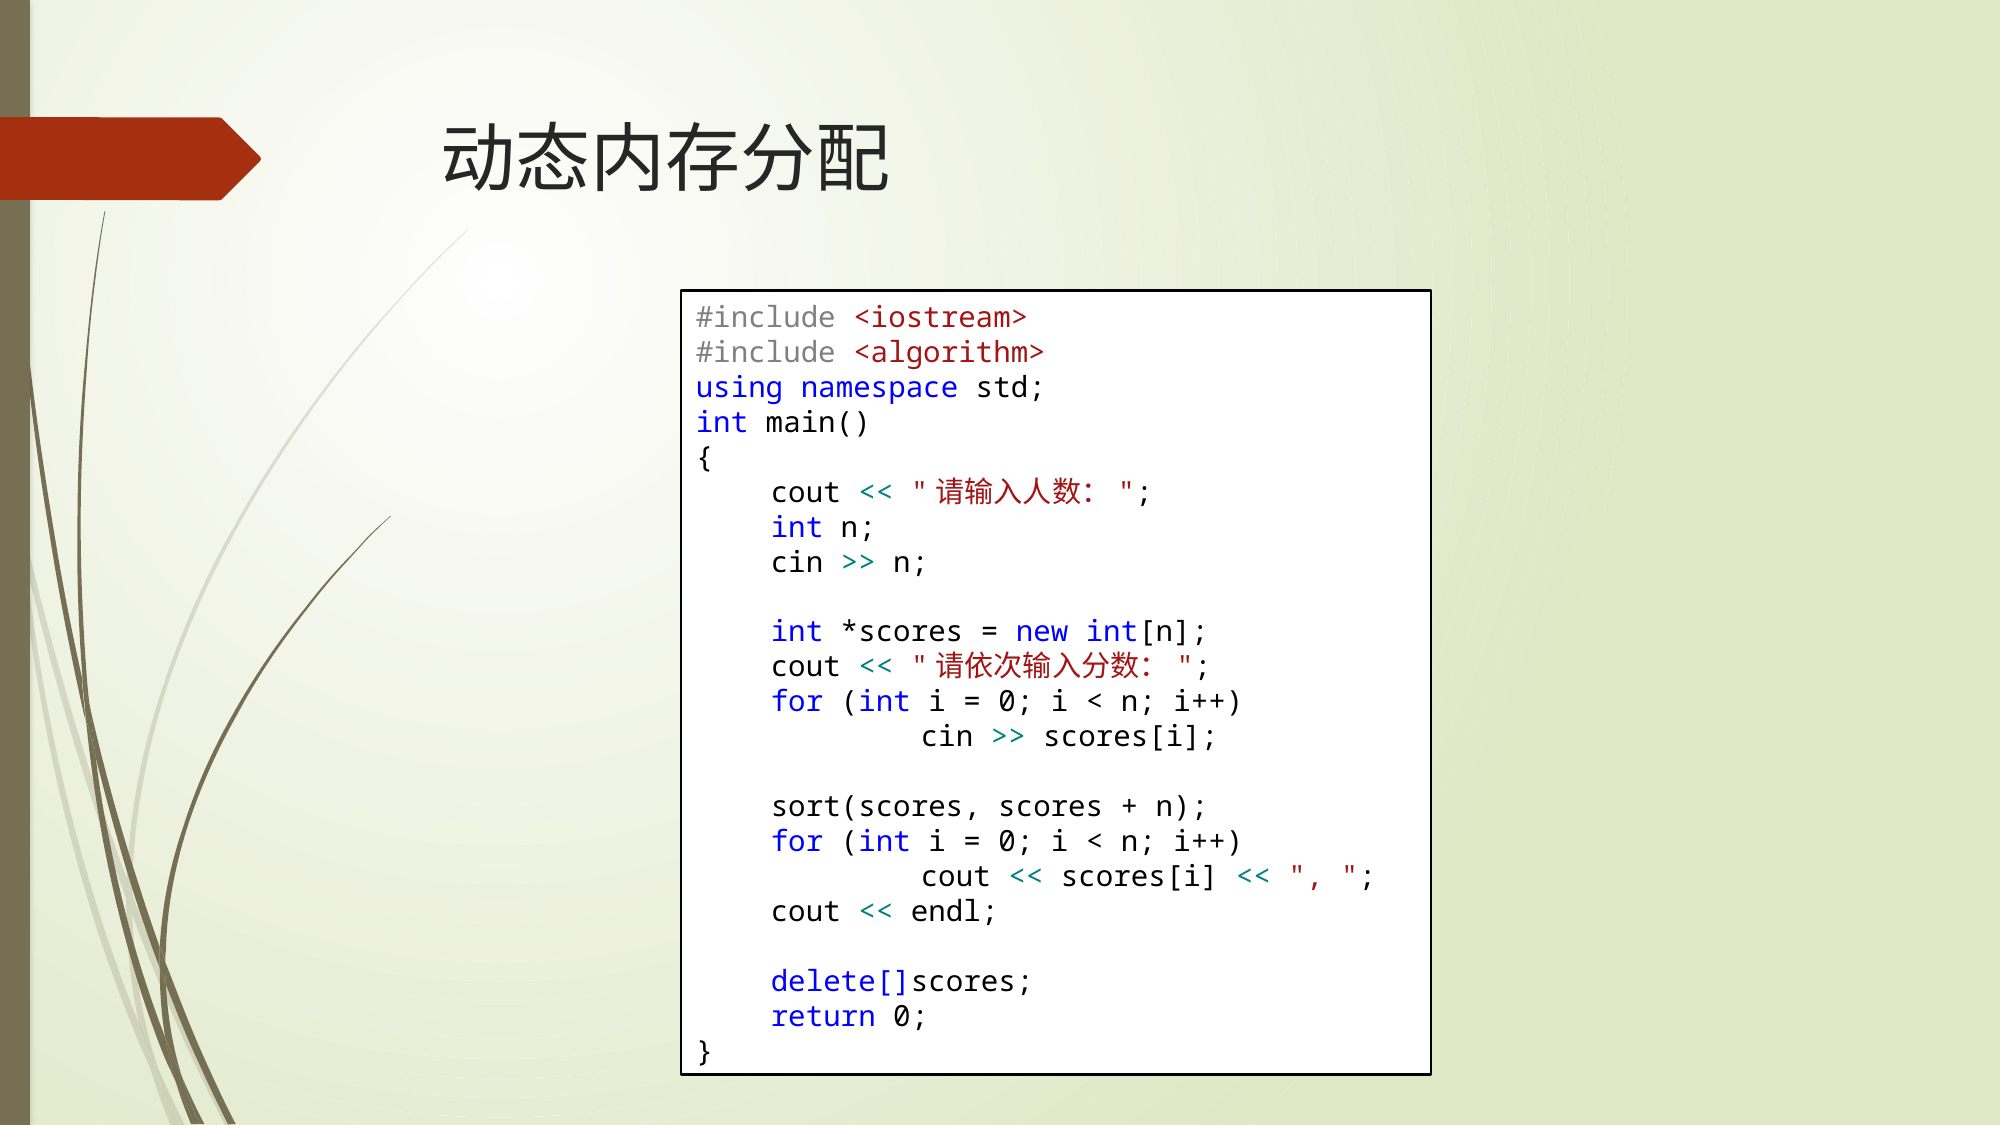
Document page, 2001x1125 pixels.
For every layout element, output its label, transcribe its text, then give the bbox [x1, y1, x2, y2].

title 动态内存分配 [425, 102, 1888, 313]
text_box #include <iostream> #include <algorithm> using namespace std; int main() { cout << "请输入人数："; int n; cin >> n; int *scores = new int[n]; cout << "请依次输入分数："; for (int i = 0; i < n; i++) cin >> scores[i]; sort(scores, scores + n); for (int i = 0; i < n; i++) cout << scores[i] << ", "; cout << endl; delete[]scores; return 0; } [680, 289, 1432, 1076]
